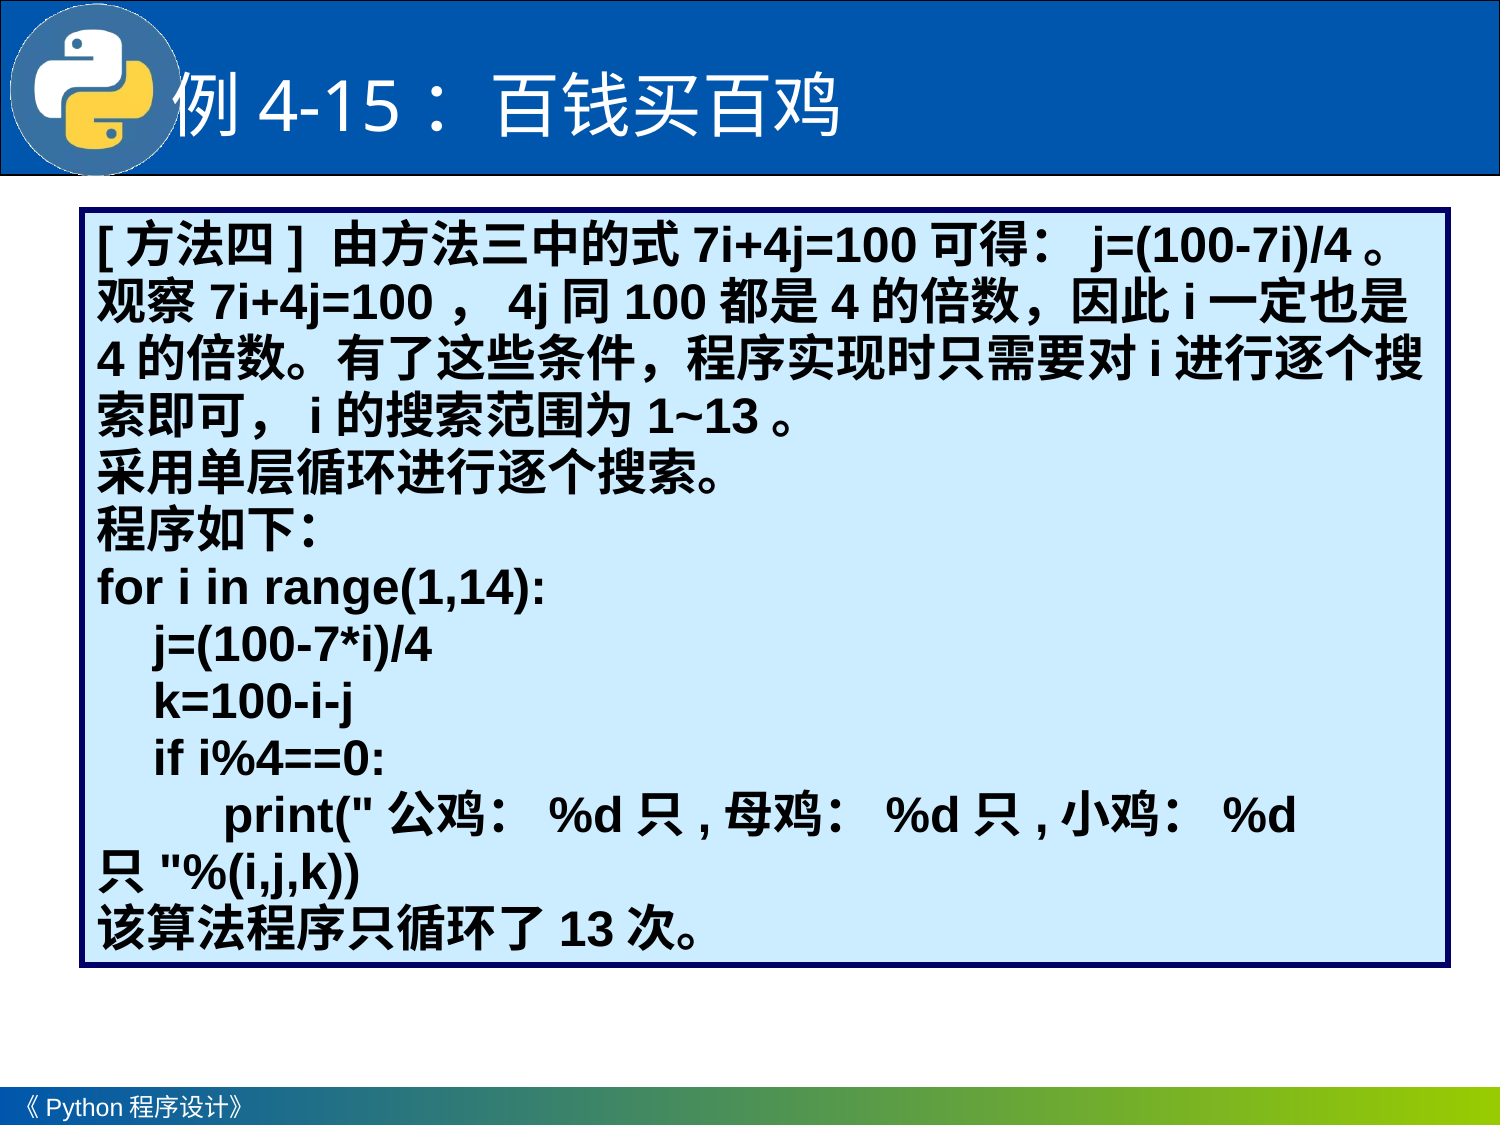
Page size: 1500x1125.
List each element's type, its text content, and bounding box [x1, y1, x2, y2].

text_box 例4-15：百钱买百鸡 [155, 49, 1500, 143]
picture [5, 0, 184, 178]
text_box [方法四] 由方法三中的式7i+4j=100可得：j=(100-7i)/4。观察7i+4j=100，4j同100都是4的倍数，因此i一定也是4的倍数。有了这些条件，程序实现时只需要对i进行逐个搜索即可，i的搜索范围为1~13。 采用单层循环进行逐个搜索。 程序如下： for i in range(1,14): j=(100-7*i)/4 k=100-i-j if i%4==0: print("公鸡：%d只,母鸡：%d只,小鸡：%d只"%(i,j,k)) 该算法程序只循环了13次。 [82, 209, 1448, 966]
